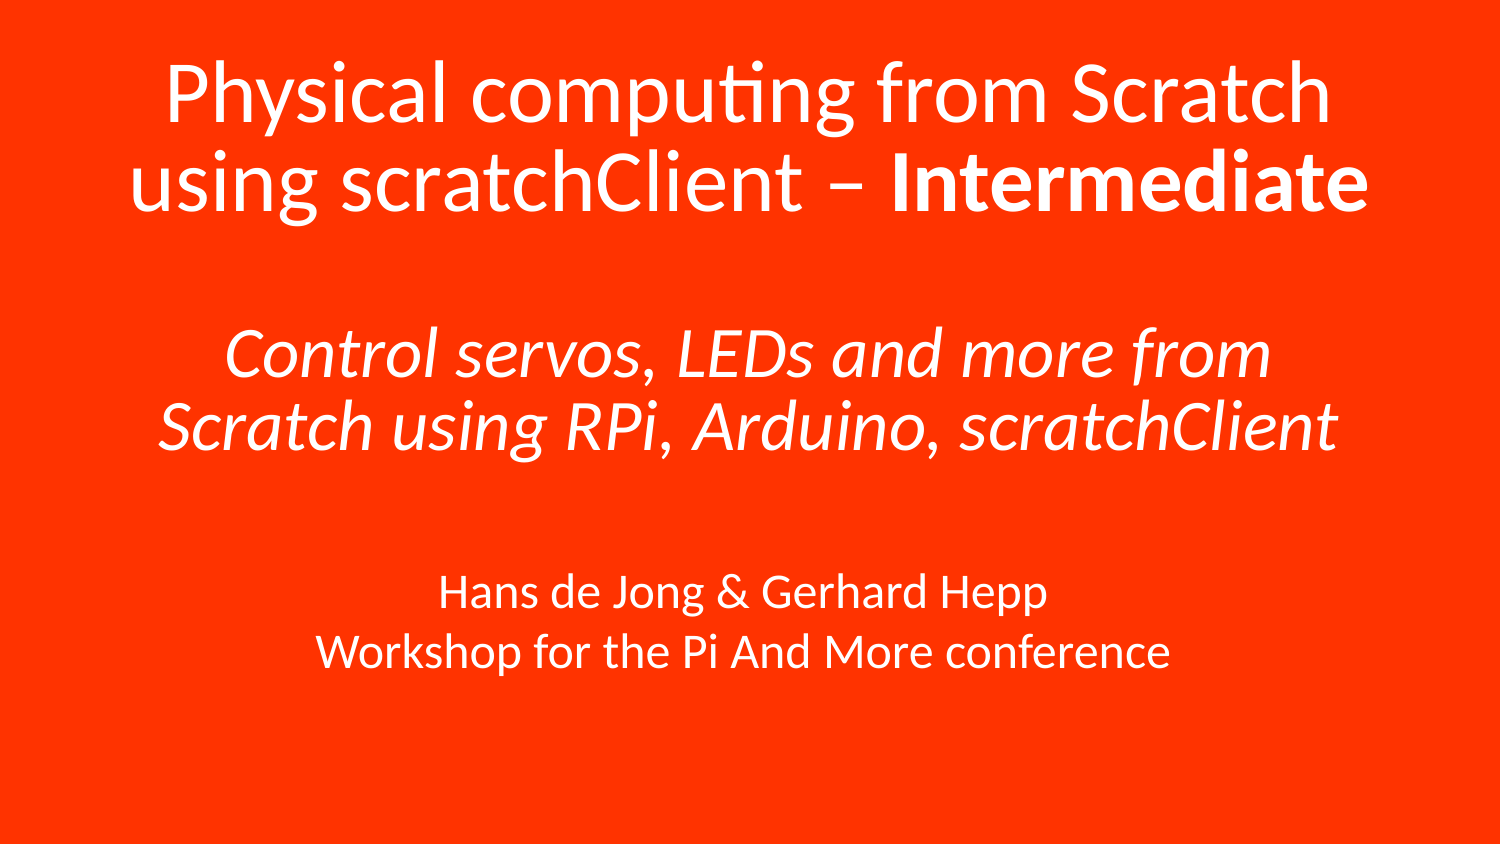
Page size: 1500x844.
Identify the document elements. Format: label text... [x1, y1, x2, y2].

title Physical computing from Scratch using scratchClient – Intermediate Control servos, LEDs and more from Scratch using RPi, Arduino, scratchClient [112, 8, 1388, 517]
subtitle Hans de Jong & Gerhard Hepp Workshop for the Pi And More conference [218, 563, 1269, 780]
